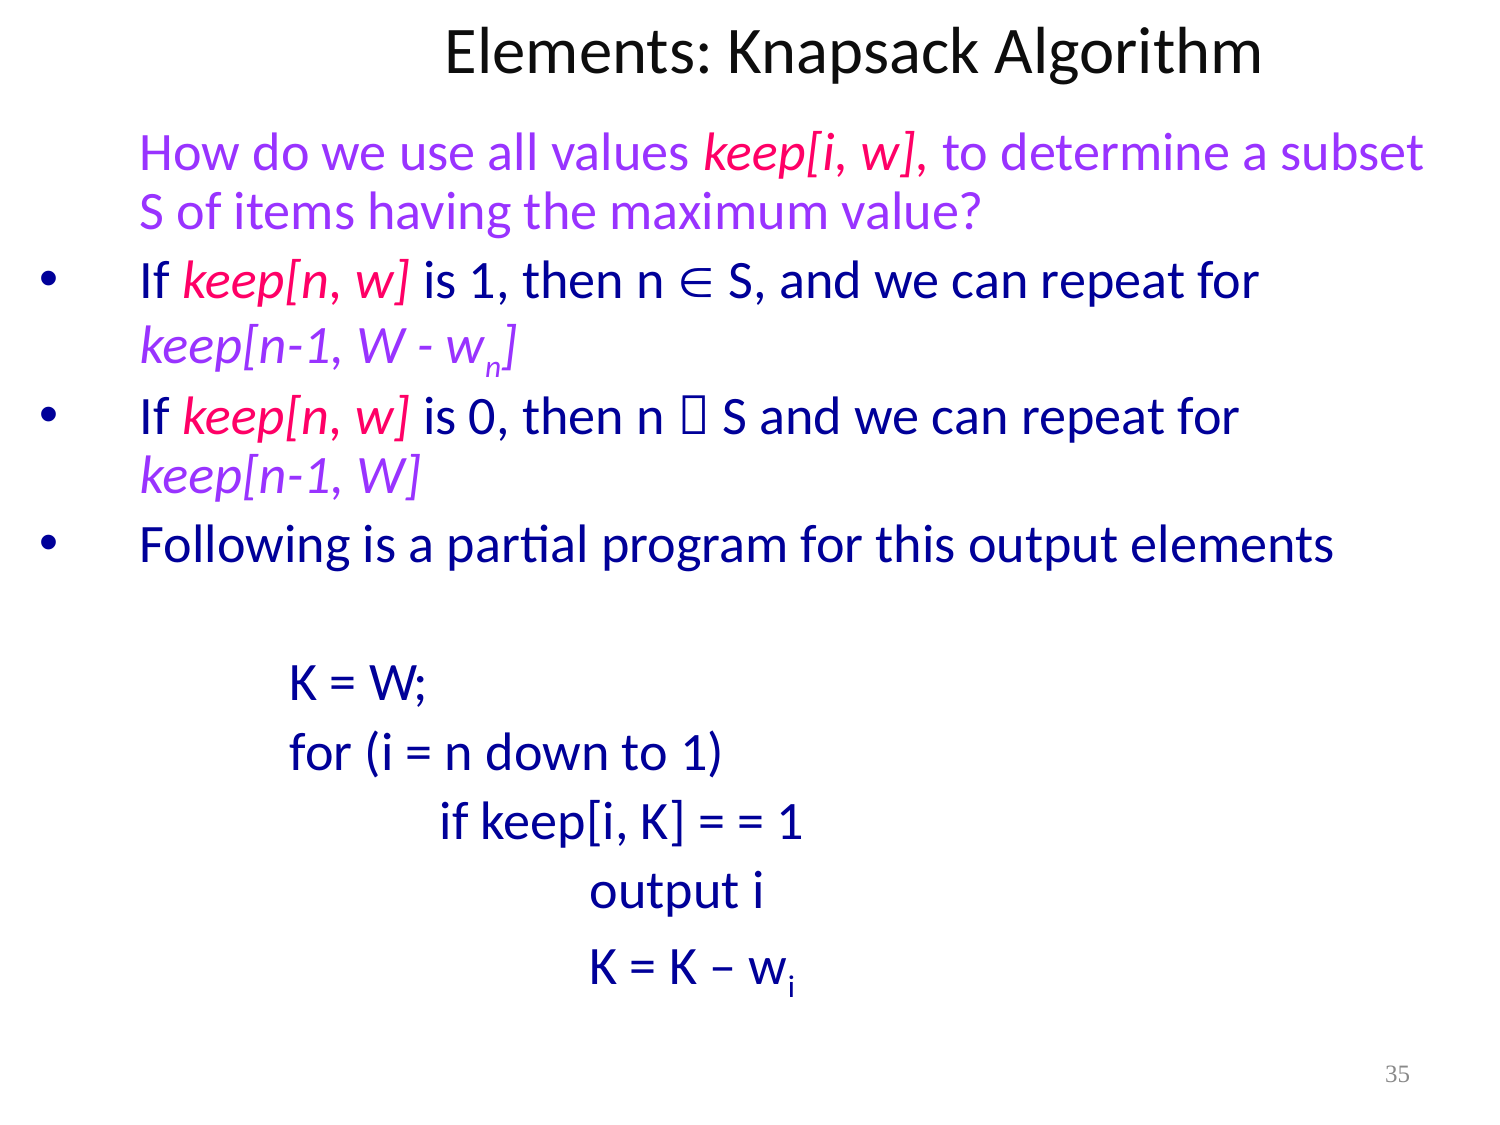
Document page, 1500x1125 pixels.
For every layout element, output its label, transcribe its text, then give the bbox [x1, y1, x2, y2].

text_box How do we use all values keep[i, w], to determine a subset S of items having the maximum value? If keep[n, w] is 1, then n  S, and we can repeat for keep[n-1, W - wn] If keep[n, w] is 0, then n  S and we can repeat for keep[n-1, W] Following is a partial program for this output elements K = W; for (i = n down to 1) if keep[i, K] = = 1 output i K = K – wi [24, 112, 1463, 1050]
slide_number 35 [1074, 1050, 1425, 1103]
text_box Output Elements: Knapsack Algorithm [12, 0, 1488, 101]
